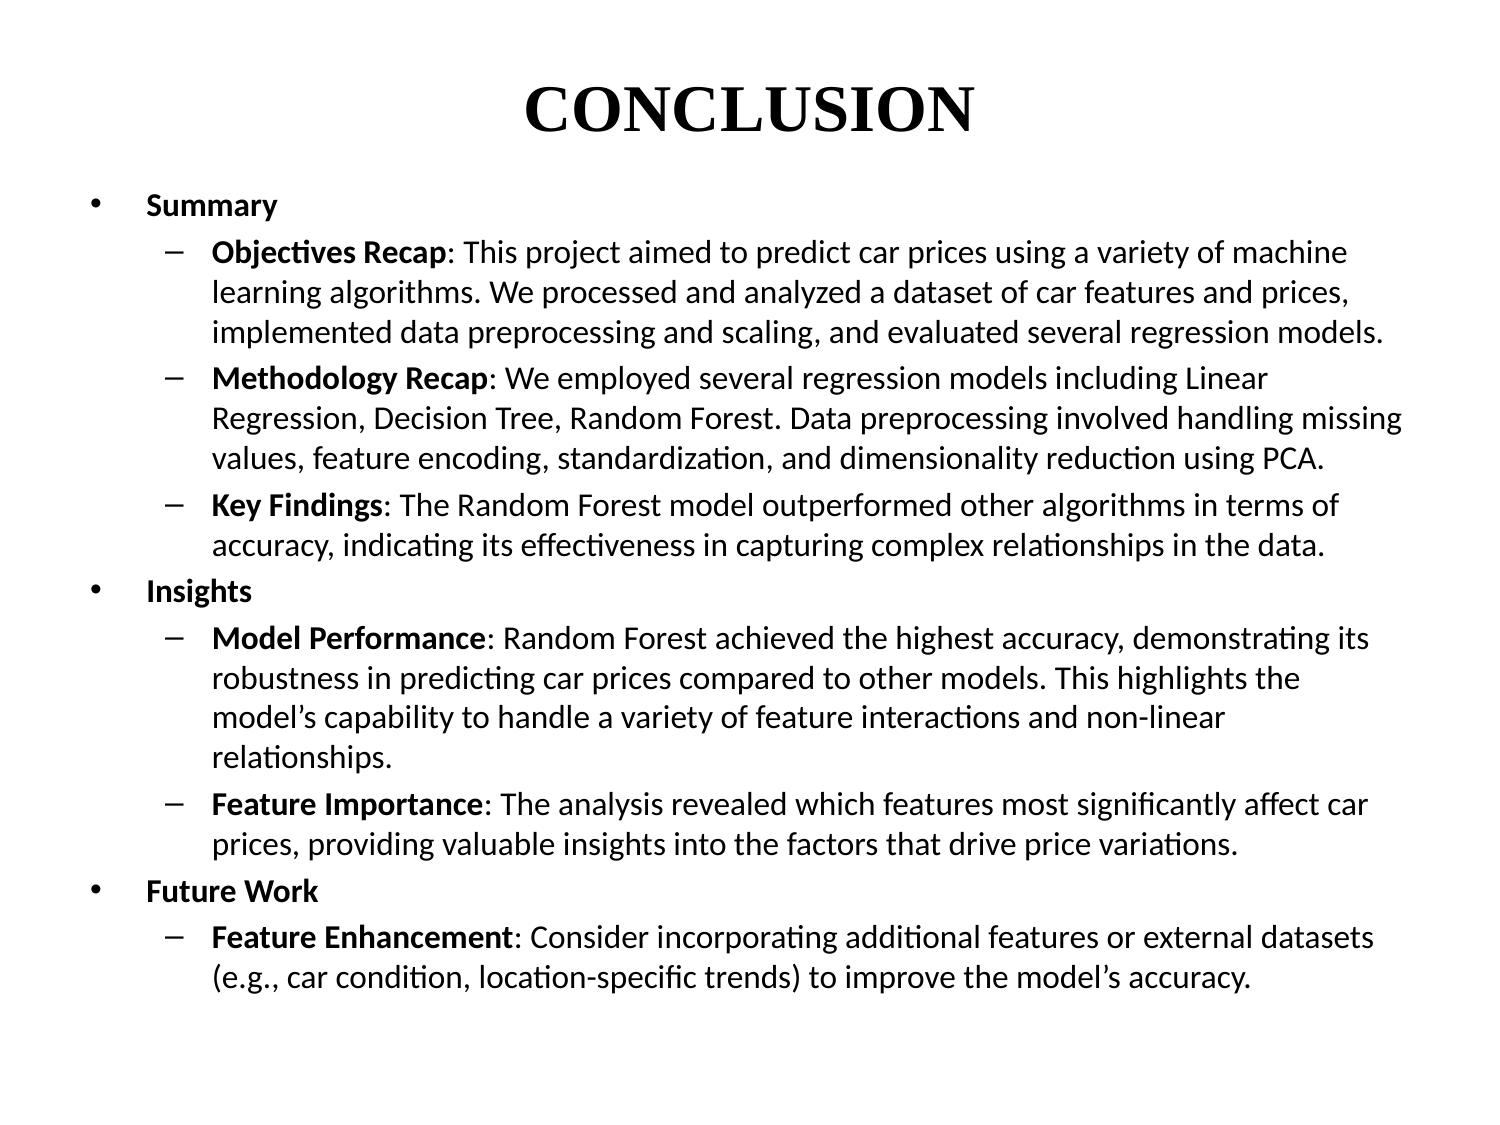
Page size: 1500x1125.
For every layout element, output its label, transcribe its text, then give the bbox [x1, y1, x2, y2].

title CONCLUSION [75, 45, 1425, 164]
list Summary Objectives Recap: This project aimed to predict car prices using a variety of machine learning algorithms. We processed and analyzed a dataset of car features and prices, implemented data preprocessing and scaling, and evaluated several regression models. Methodology Recap: We employed several regression models including Linear Regression, Decision Tree, Random Forest. Data preprocessing involved handling missing values, feature encoding, standardization, and dimensionality reduction using PCA. Key Findings: The Random Forest model outperformed other algorithms in terms of accuracy, indicating its effectiveness in capturing complex relationships in the data. Insights Model Performance: Random Forest achieved the highest accuracy, demonstrating its robustness in predicting car prices compared to other models. This highlights the model’s capability to handle a variety of feature interactions and non-linear relationships. Feature Importance: The analysis revealed which features most significantly affect car prices, providing valuable insights into the factors that drive price variations. Future Work Feature Enhancement: Consider incorporating additional features or external datasets (e.g., car condition, location-specific trends) to improve the model’s accuracy. [75, 175, 1425, 1005]
